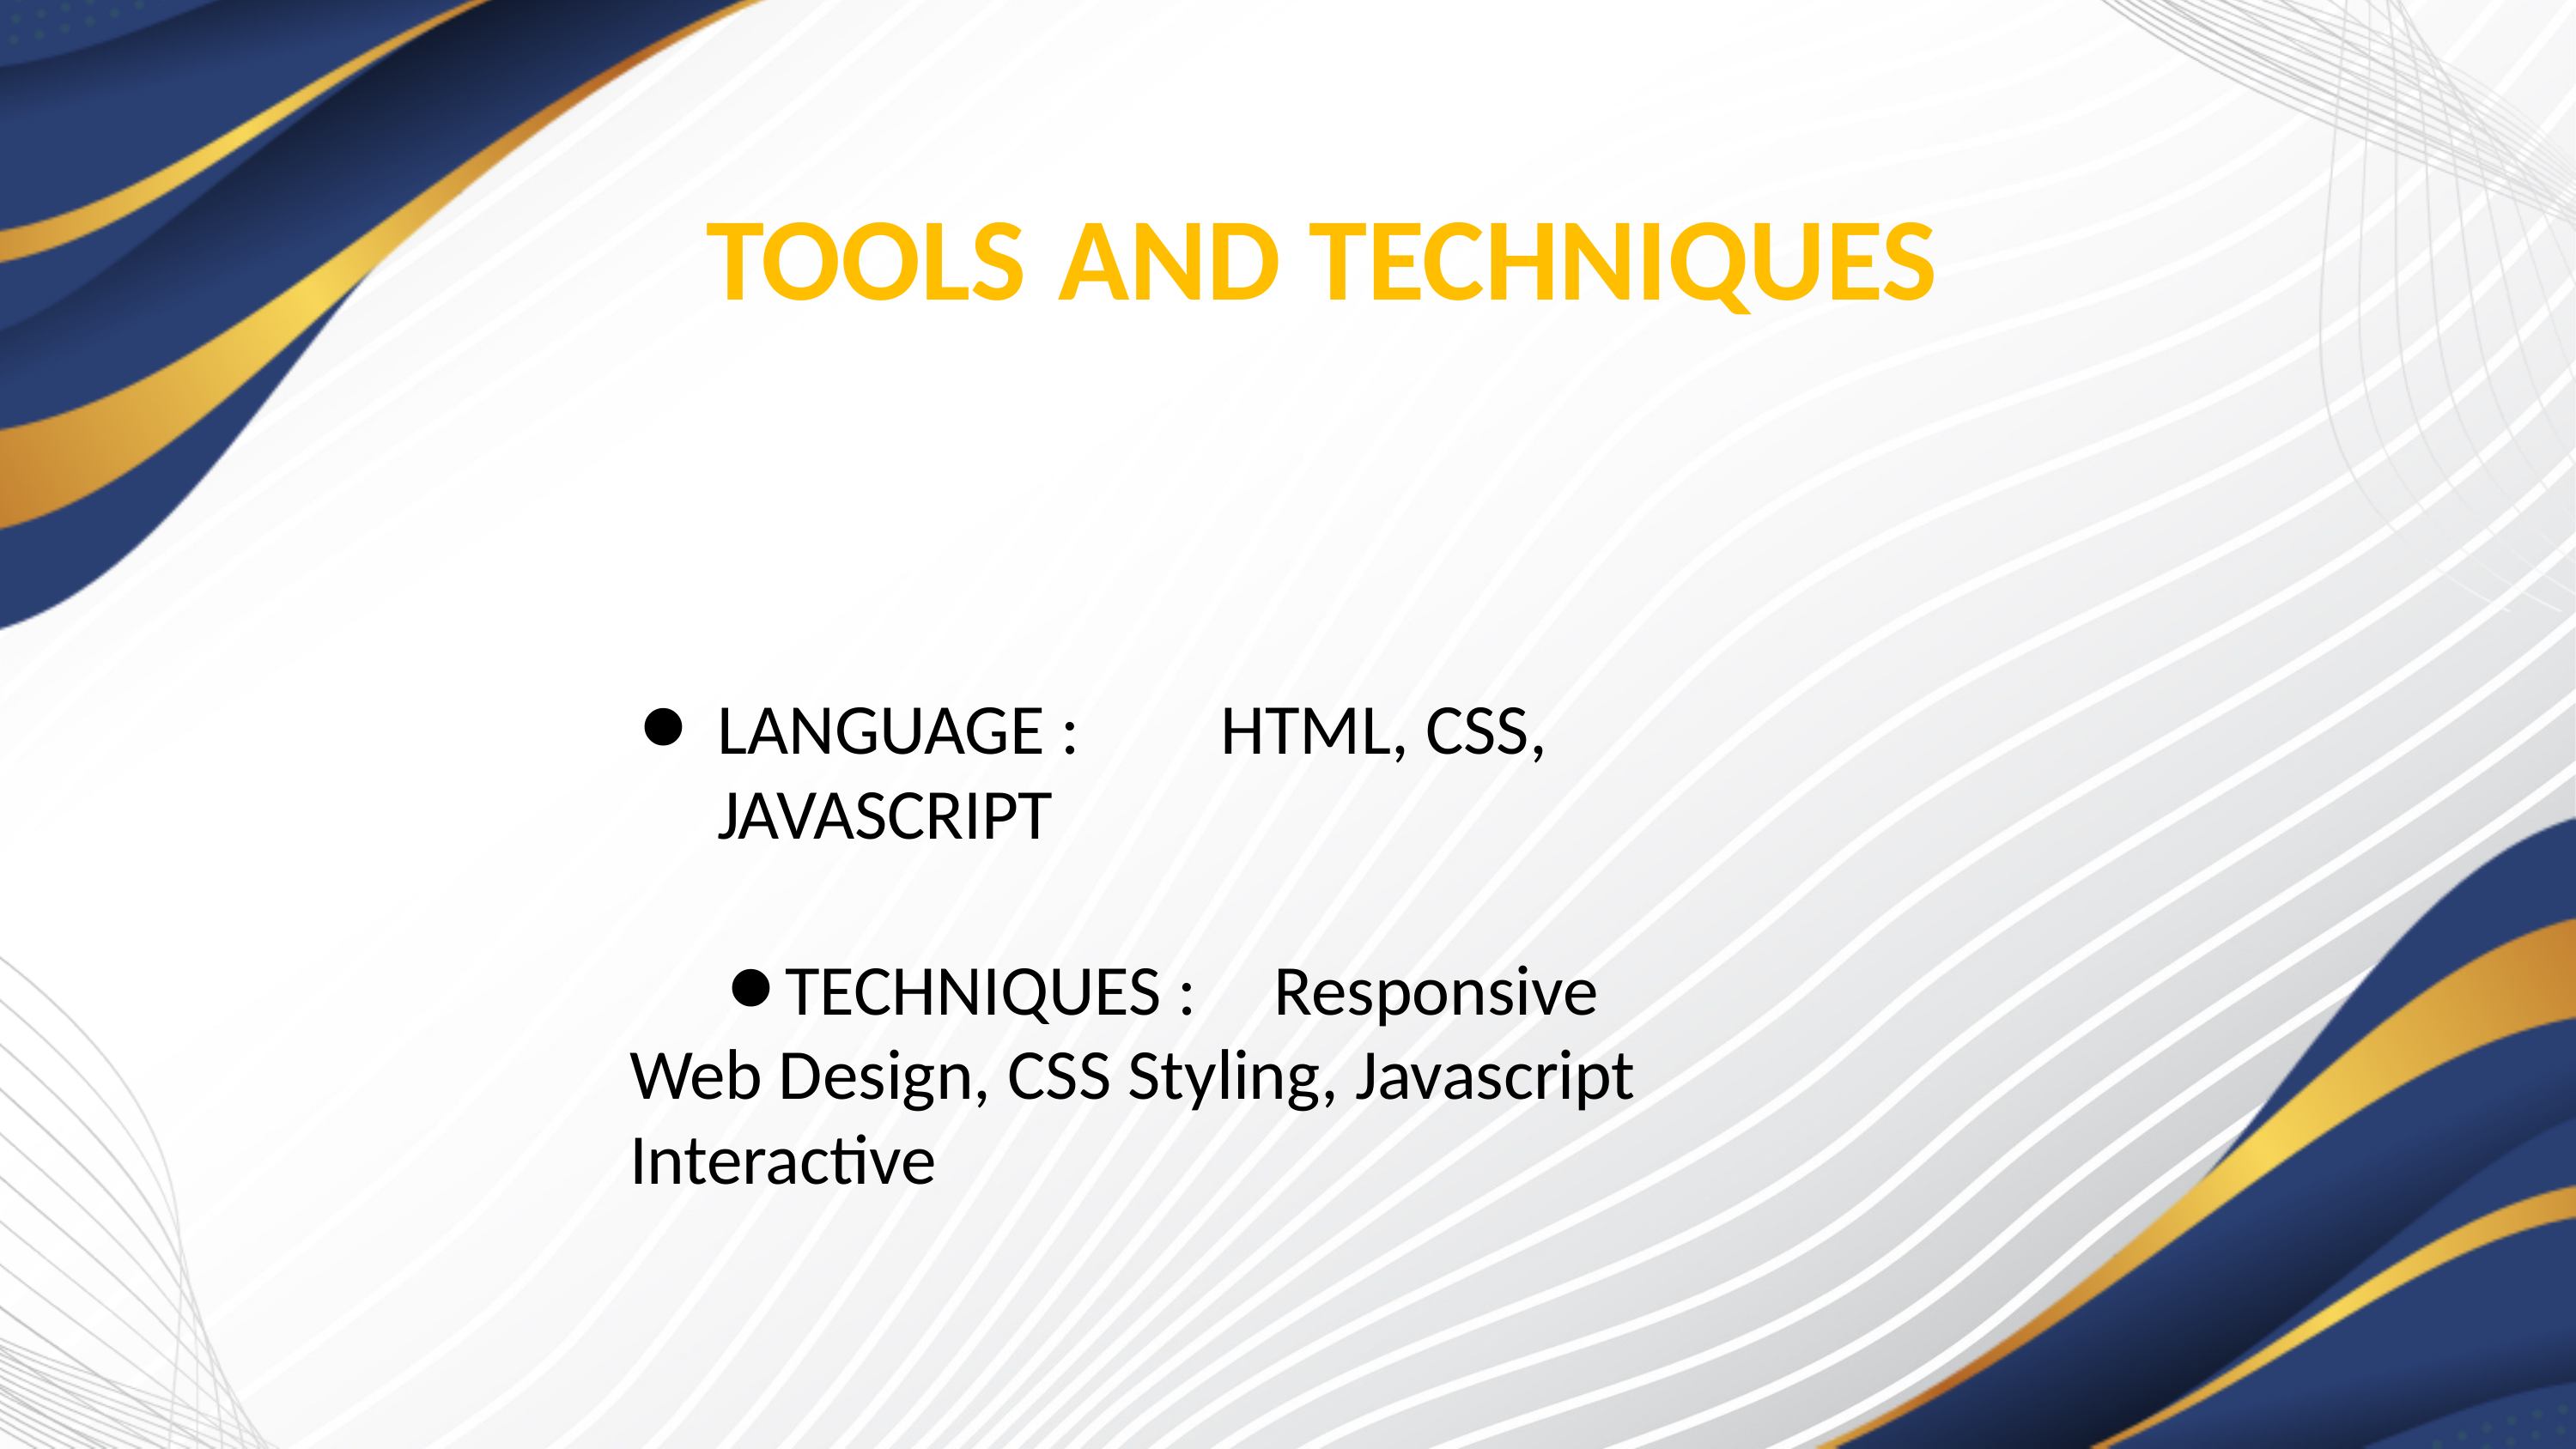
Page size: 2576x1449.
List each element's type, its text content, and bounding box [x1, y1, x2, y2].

title TOOLS AND TECHNIQUES [704, 180, 1943, 424]
picture [0, 0, 2576, 1449]
text_box LANGUAGE : HTML, CSS, JAVASCRIPT TECHNIQUES : Responsive Web Design, CSS Styling, Javascript Interactive [628, 680, 1822, 1198]
